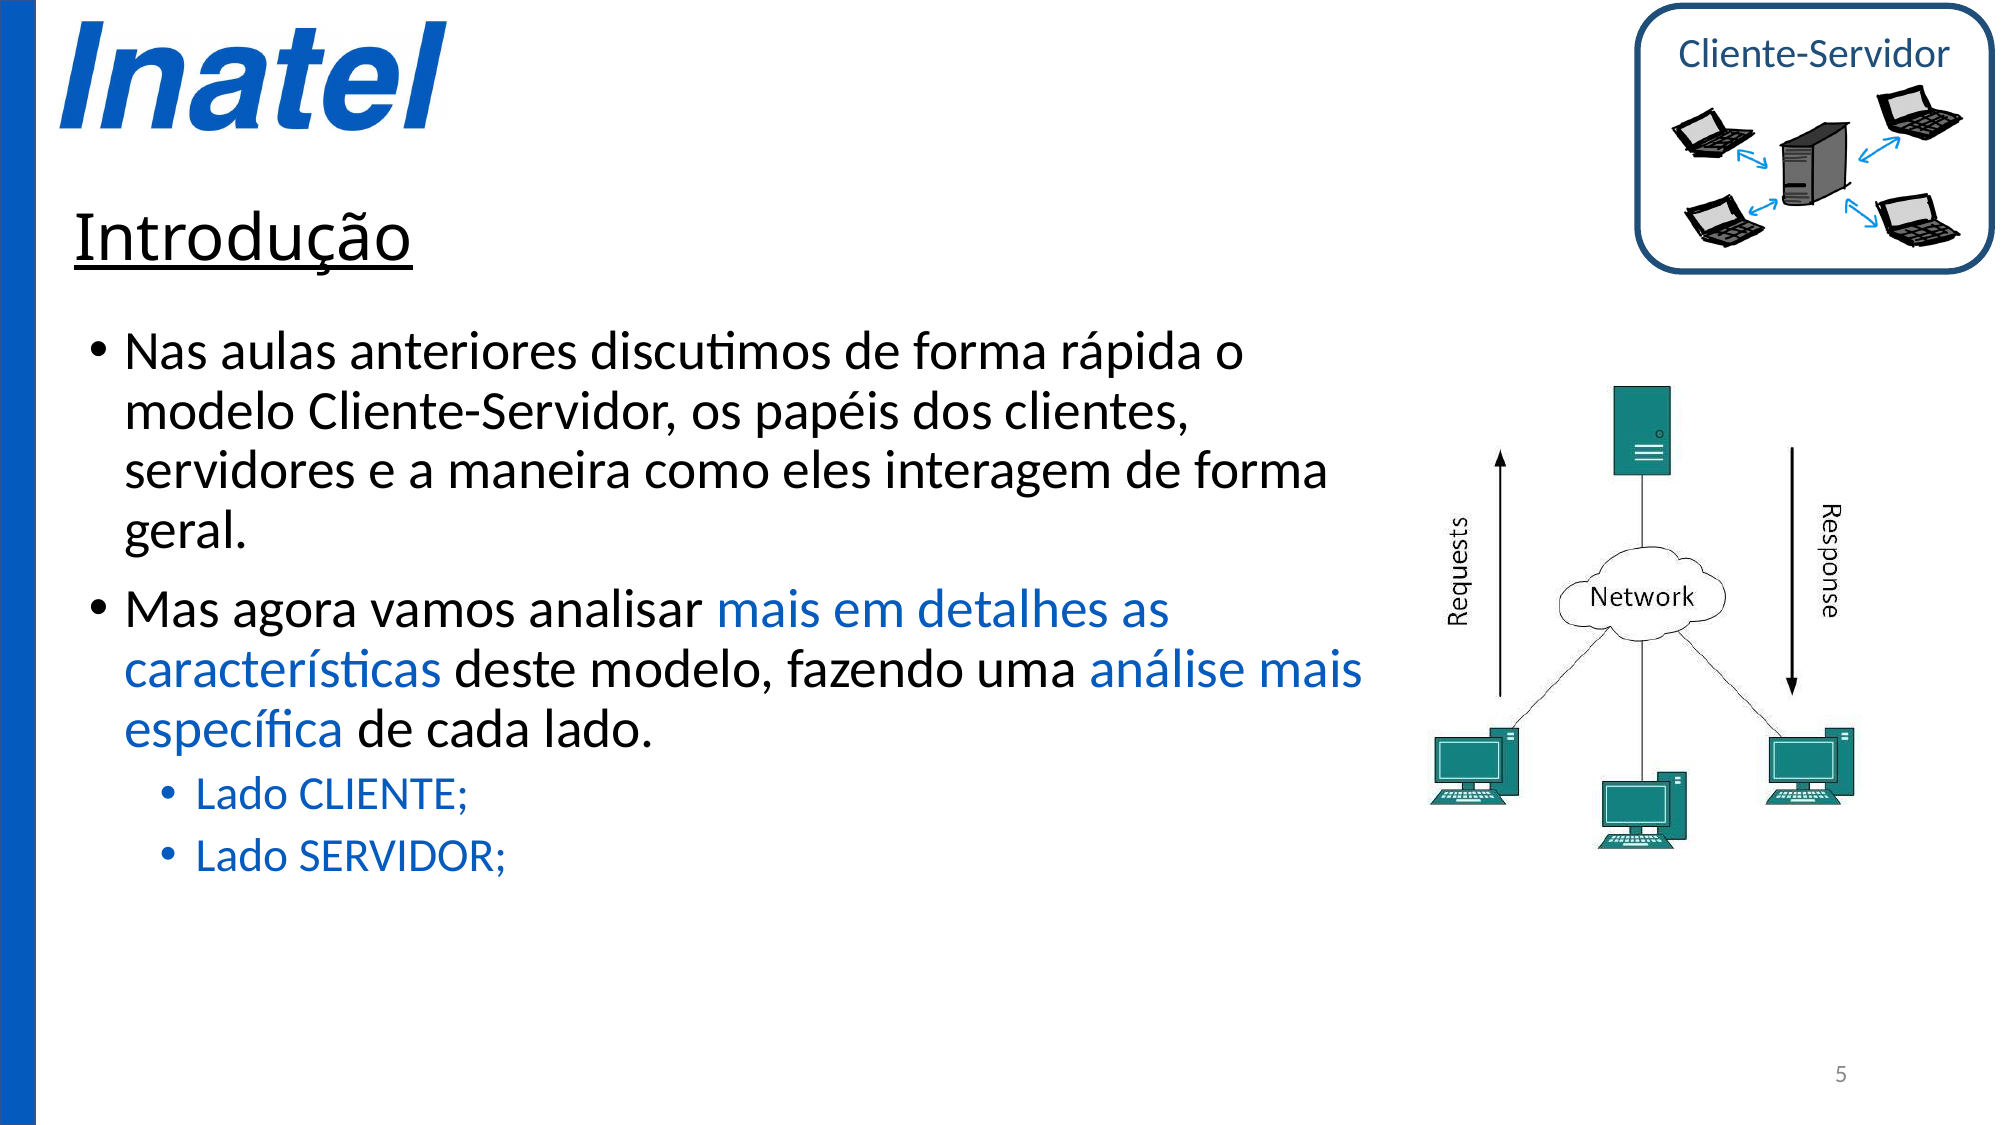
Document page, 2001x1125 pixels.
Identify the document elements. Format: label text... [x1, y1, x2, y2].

picture [59, 21, 447, 131]
slide_number 5 [1412, 1042, 1863, 1103]
picture [1412, 385, 1885, 850]
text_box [1637, 5, 1992, 272]
title Introdução [59, 196, 1848, 282]
list Nas aulas anteriores discutimos de forma rápida o modelo Cliente-Servidor, os papéis dos clientes, servidores e a maneira como eles interagem de forma geral. Mas agora vamos analisar mais em detalhes as características deste modelo, fazendo uma análise mais específica de cada lado. Lado CLIENTE; Lado SERVIDOR; [73, 314, 1413, 892]
